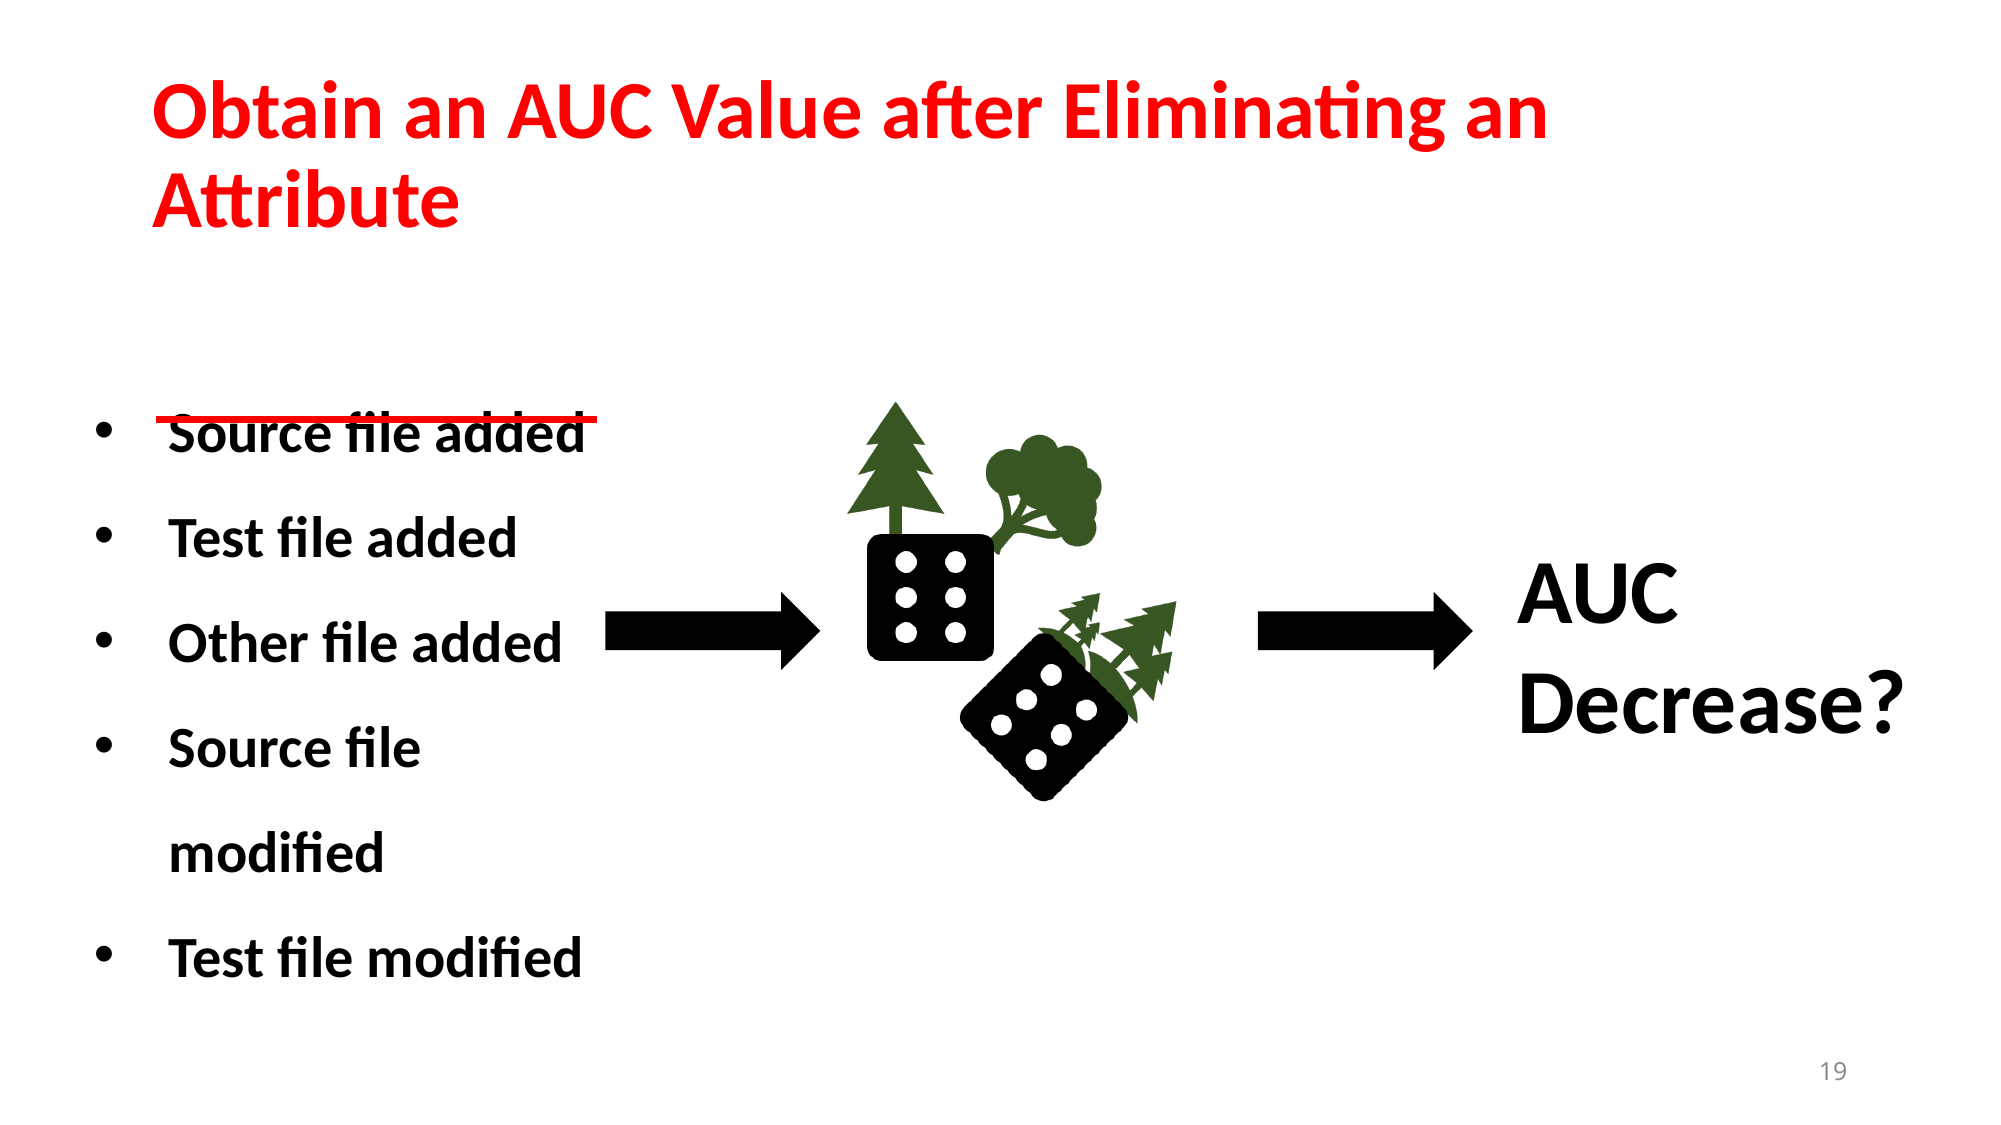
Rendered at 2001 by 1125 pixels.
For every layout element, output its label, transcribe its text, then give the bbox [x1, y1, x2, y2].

text_box [646, 591, 821, 671]
text_box [1257, 591, 1473, 671]
text_box Source file added Test file added Other file added Source file modified Test file modified [79, 351, 646, 1067]
title Obtain an AUC Value after Eliminating an Attribute [137, 59, 1863, 254]
text_box AUC Decrease? [1502, 524, 1931, 760]
picture [820, 394, 1233, 837]
slide_number 19 [1412, 1042, 1863, 1103]
